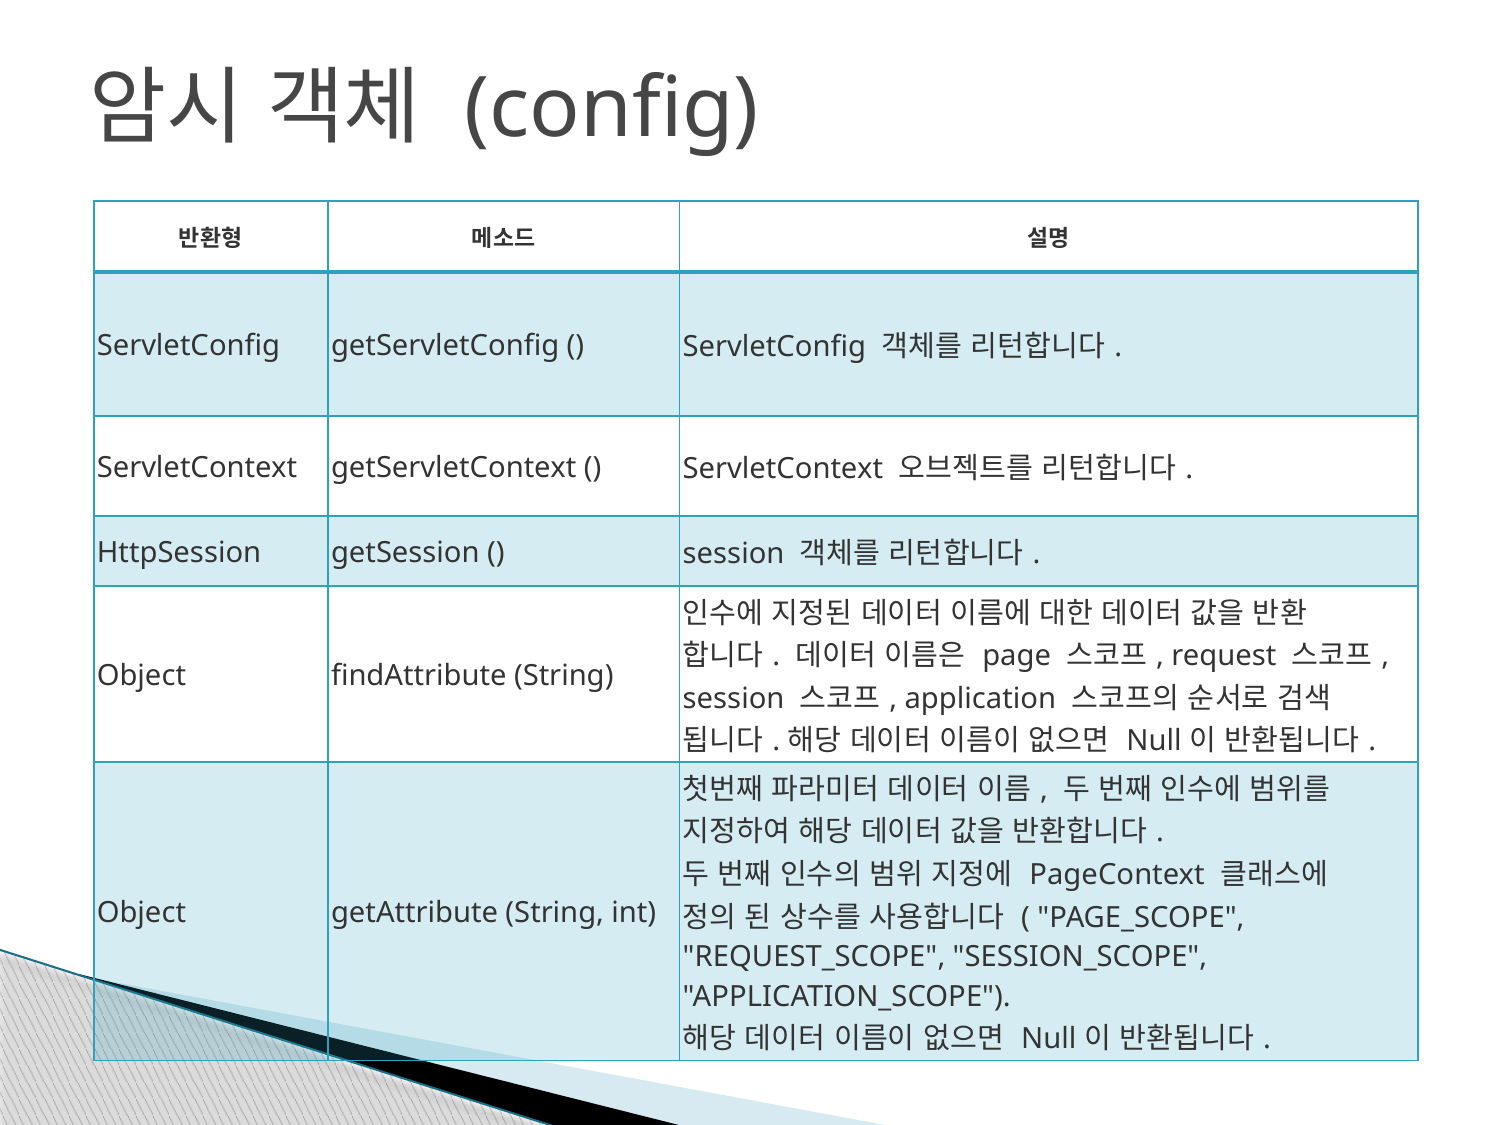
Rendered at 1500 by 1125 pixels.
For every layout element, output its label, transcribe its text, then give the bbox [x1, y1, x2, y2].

title 암시 객체 (config) [75, 45, 1425, 161]
table_cell getSession () [329, 517, 679, 585]
table_cell session 객체를 리턴합니다. [680, 517, 1417, 585]
table_header 설명 [680, 202, 1417, 270]
table_cell ServletContext 오브젝트를 리턴합니다. [680, 417, 1417, 515]
table_cell HttpSession [95, 517, 327, 585]
table_header 메소드 [329, 202, 679, 270]
table_cell getServletConfig () [329, 274, 679, 415]
table_cell getServletContext () [329, 417, 679, 515]
table_cell Object [95, 587, 327, 761]
table_cell ServletContext [95, 417, 327, 515]
table_cell ServletConfig [95, 274, 327, 415]
table_cell ServletConfig 객체를 리턴합니다. [680, 274, 1417, 415]
table_cell 첫번째 파라미터 데이터 이름, 두 번째 인수에 범위를 지정하여 해당 데이터 값을 반환합니다. 두 번째 인수의 범위 지정에 PageContext 클래스에 정의 된 상수를 사용합니다 ( "PAGE_SCOPE", "REQUEST_SCOPE", "SESSION_SCOPE", "APPLICATION_SCOPE"). 해당 데이터 이름이 없으면 Null이 반환됩니다. [680, 763, 1417, 1060]
table_cell findAttribute (String) [329, 587, 679, 761]
table_cell 인수에 지정된 데이터 이름에 대한 데이터 값을 반환 합니다. 데이터 이름은 page 스코프, request 스코프, session 스코프, application 스코프의 순서로 검색 됩니다.해당 데이터 이름이 없으면 Null이 반환됩니다. [680, 587, 1417, 761]
table_cell Object [95, 763, 327, 1060]
table_cell getAttribute (String, int) [329, 763, 679, 1060]
table_header 반환형 [95, 202, 327, 270]
